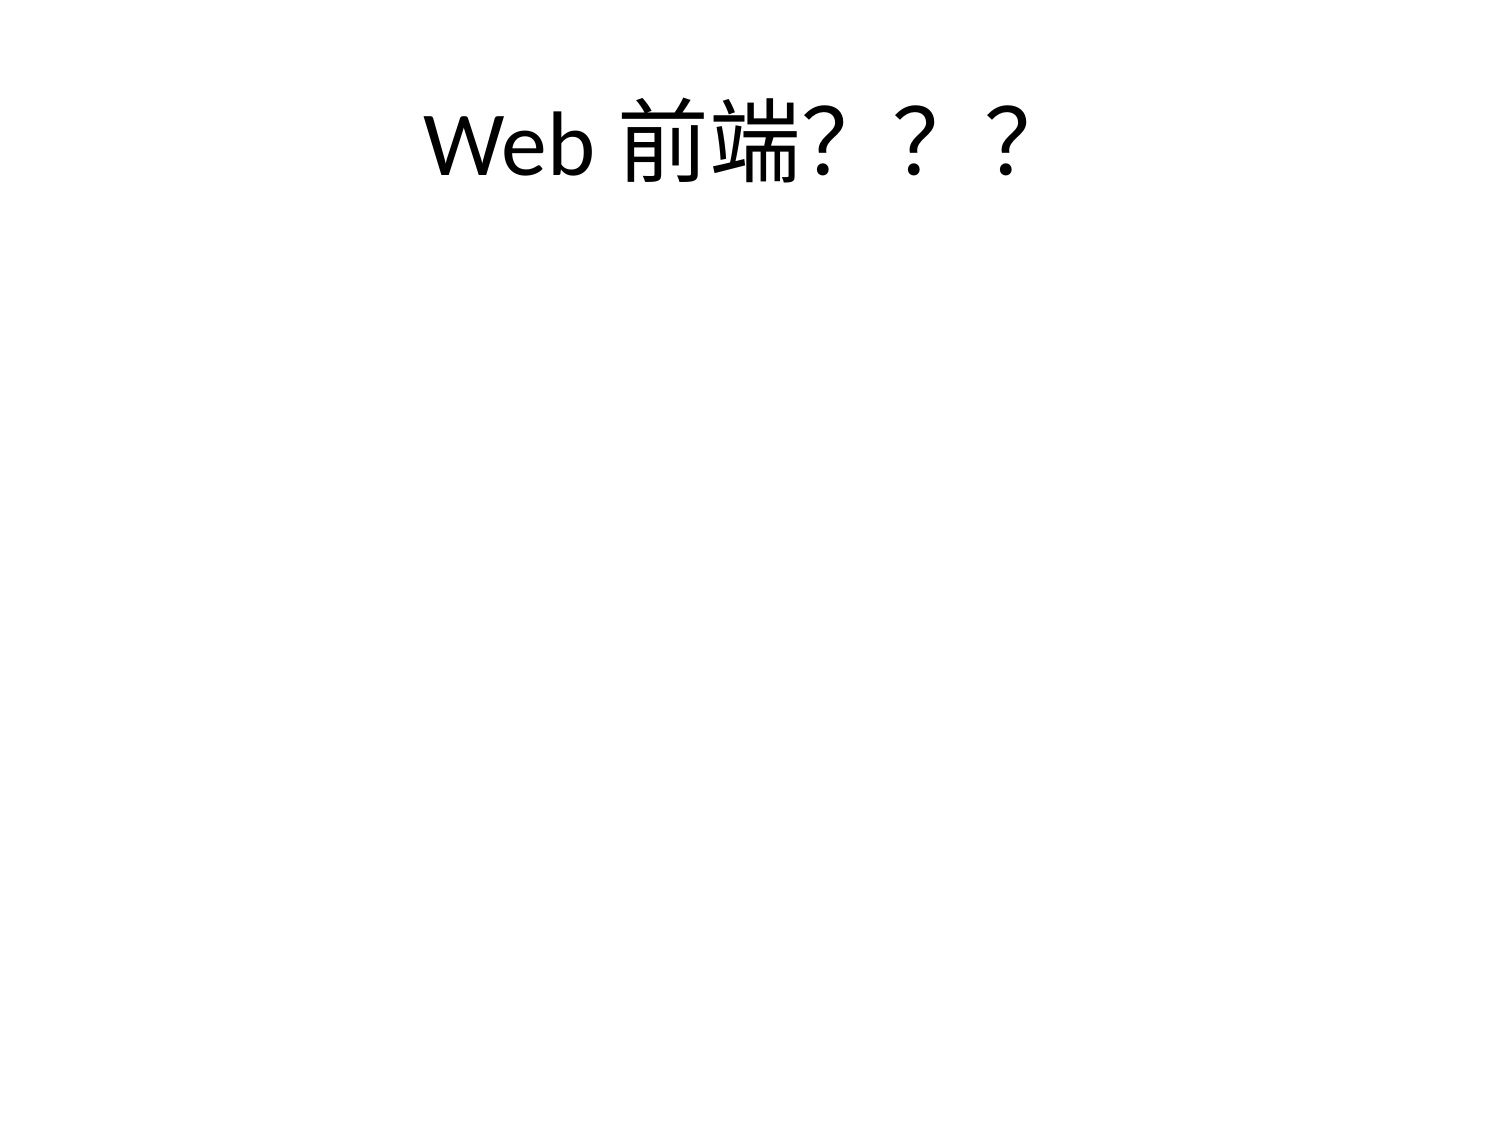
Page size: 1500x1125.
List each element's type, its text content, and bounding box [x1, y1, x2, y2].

title Web前端？？？ [75, 45, 1425, 233]
